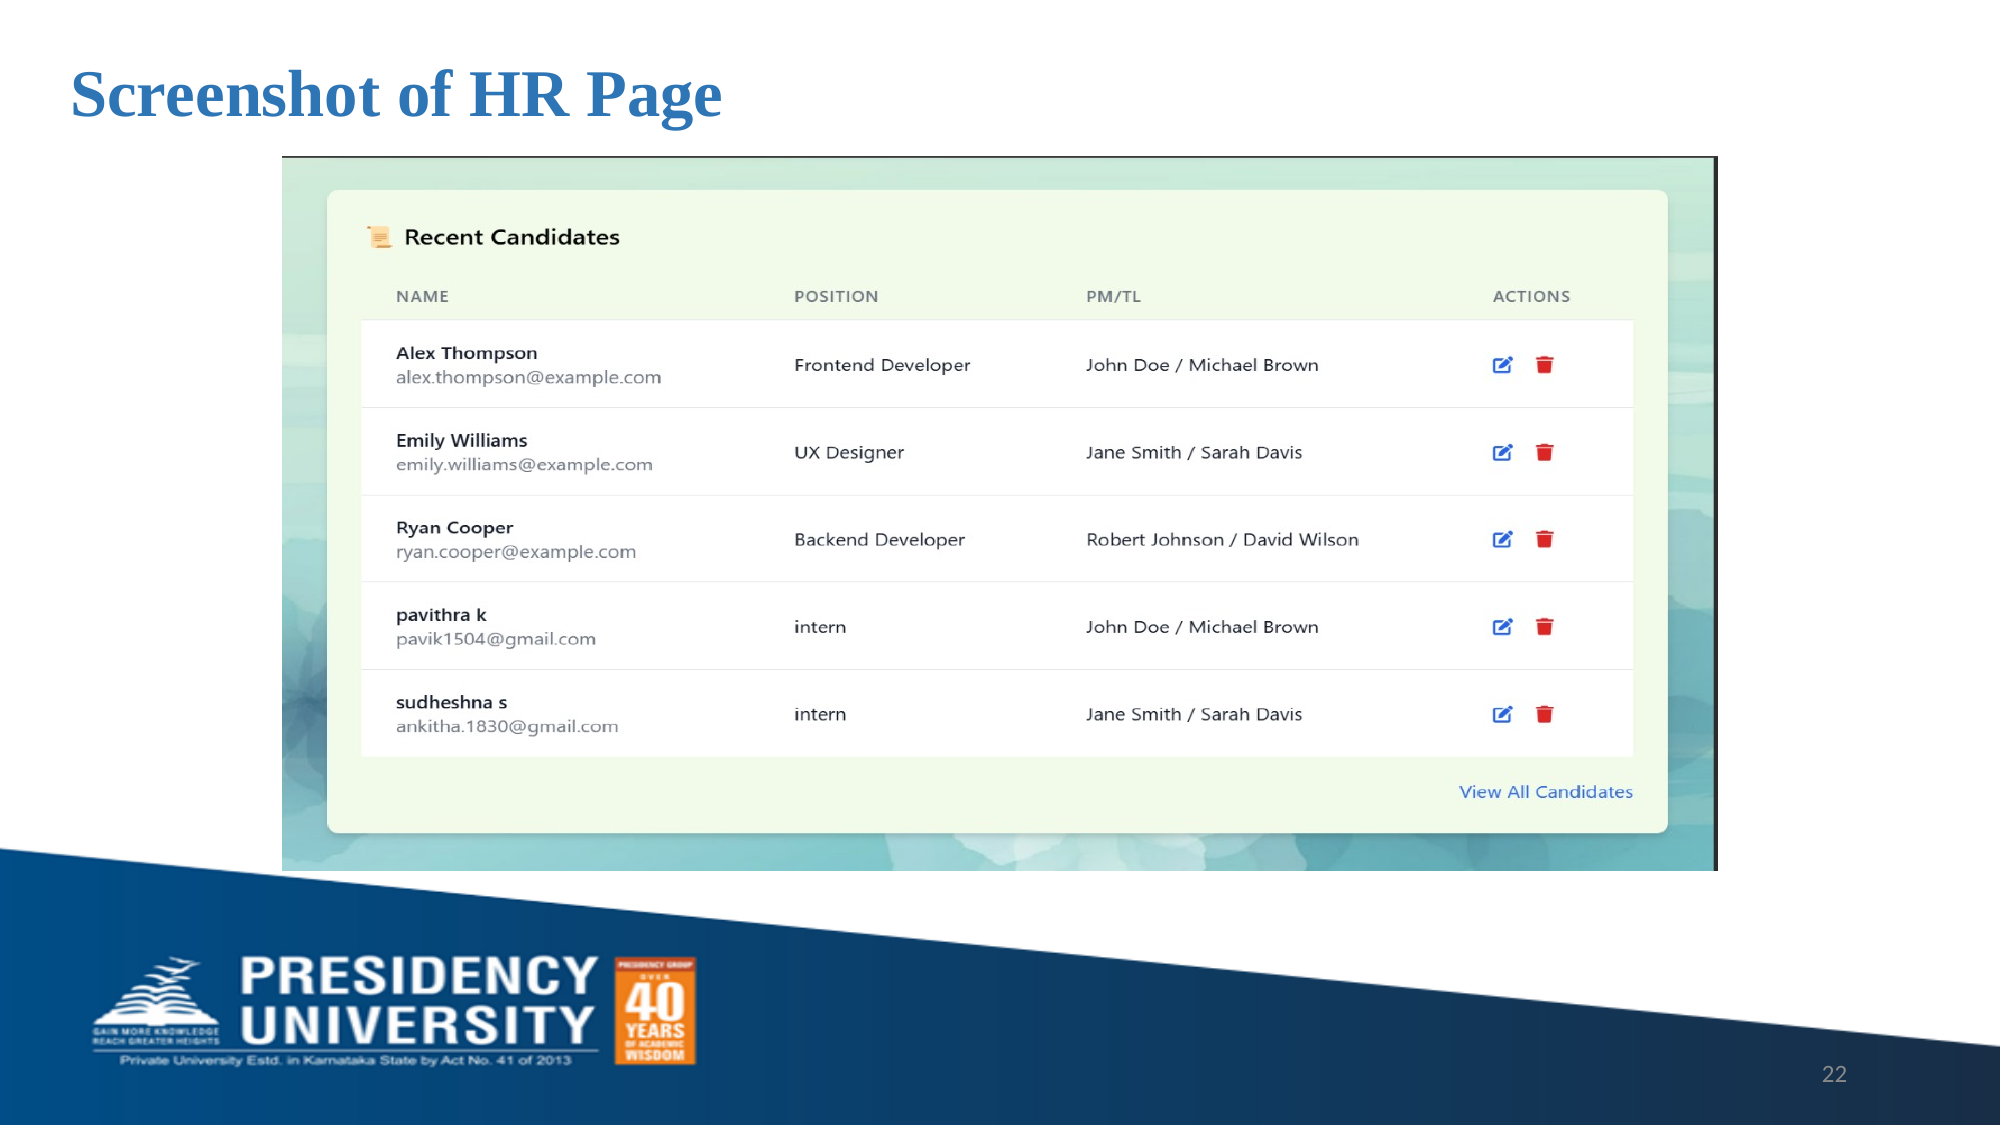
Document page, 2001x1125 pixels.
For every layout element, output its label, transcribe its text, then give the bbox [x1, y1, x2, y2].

slide_number 22 [1412, 1042, 1863, 1103]
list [282, 156, 1718, 871]
title Screenshot of HR Page [30, 22, 1756, 157]
picture [0, 845, 2000, 1125]
